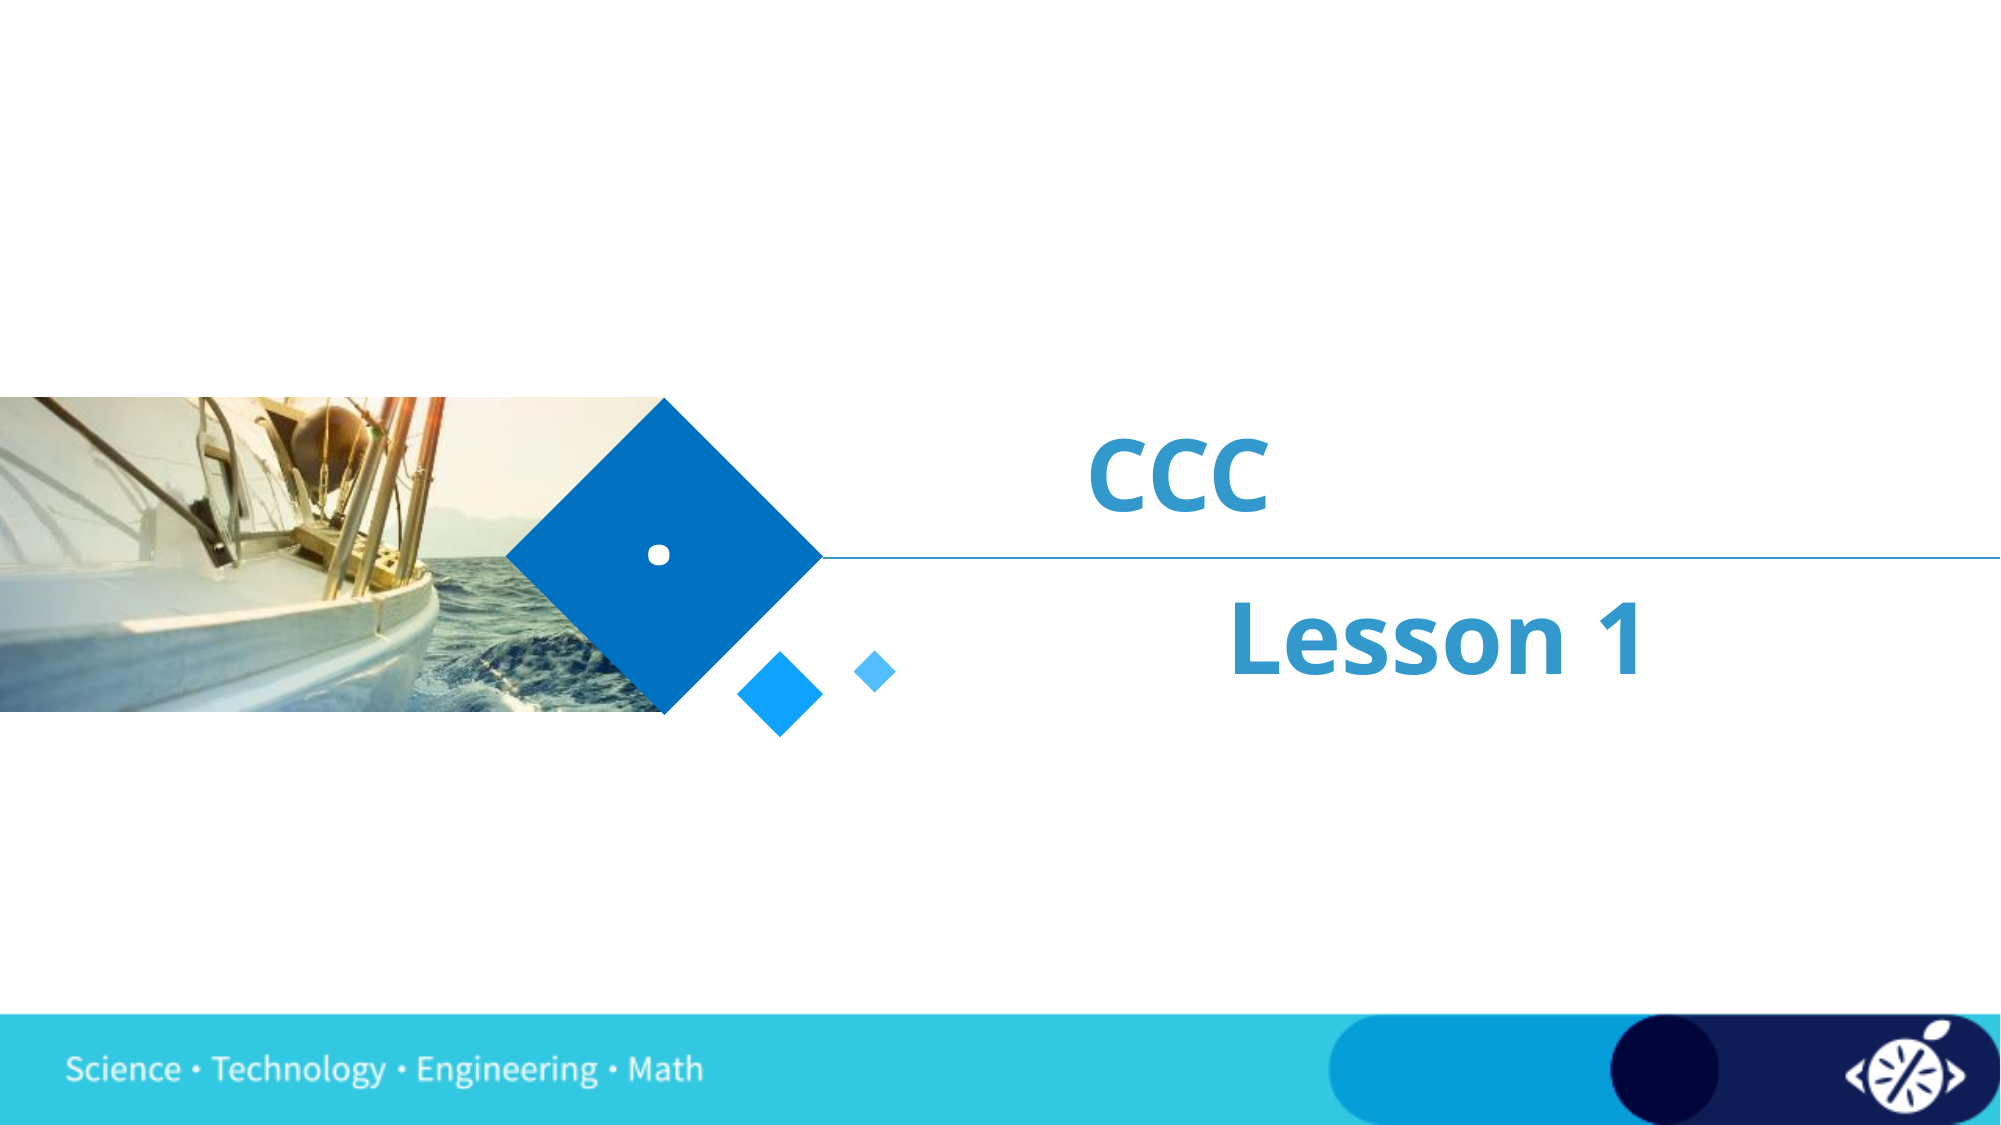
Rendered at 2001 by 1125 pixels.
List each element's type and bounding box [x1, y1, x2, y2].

text_box [551, 443, 890, 725]
picture [0, 0, 2001, 1125]
